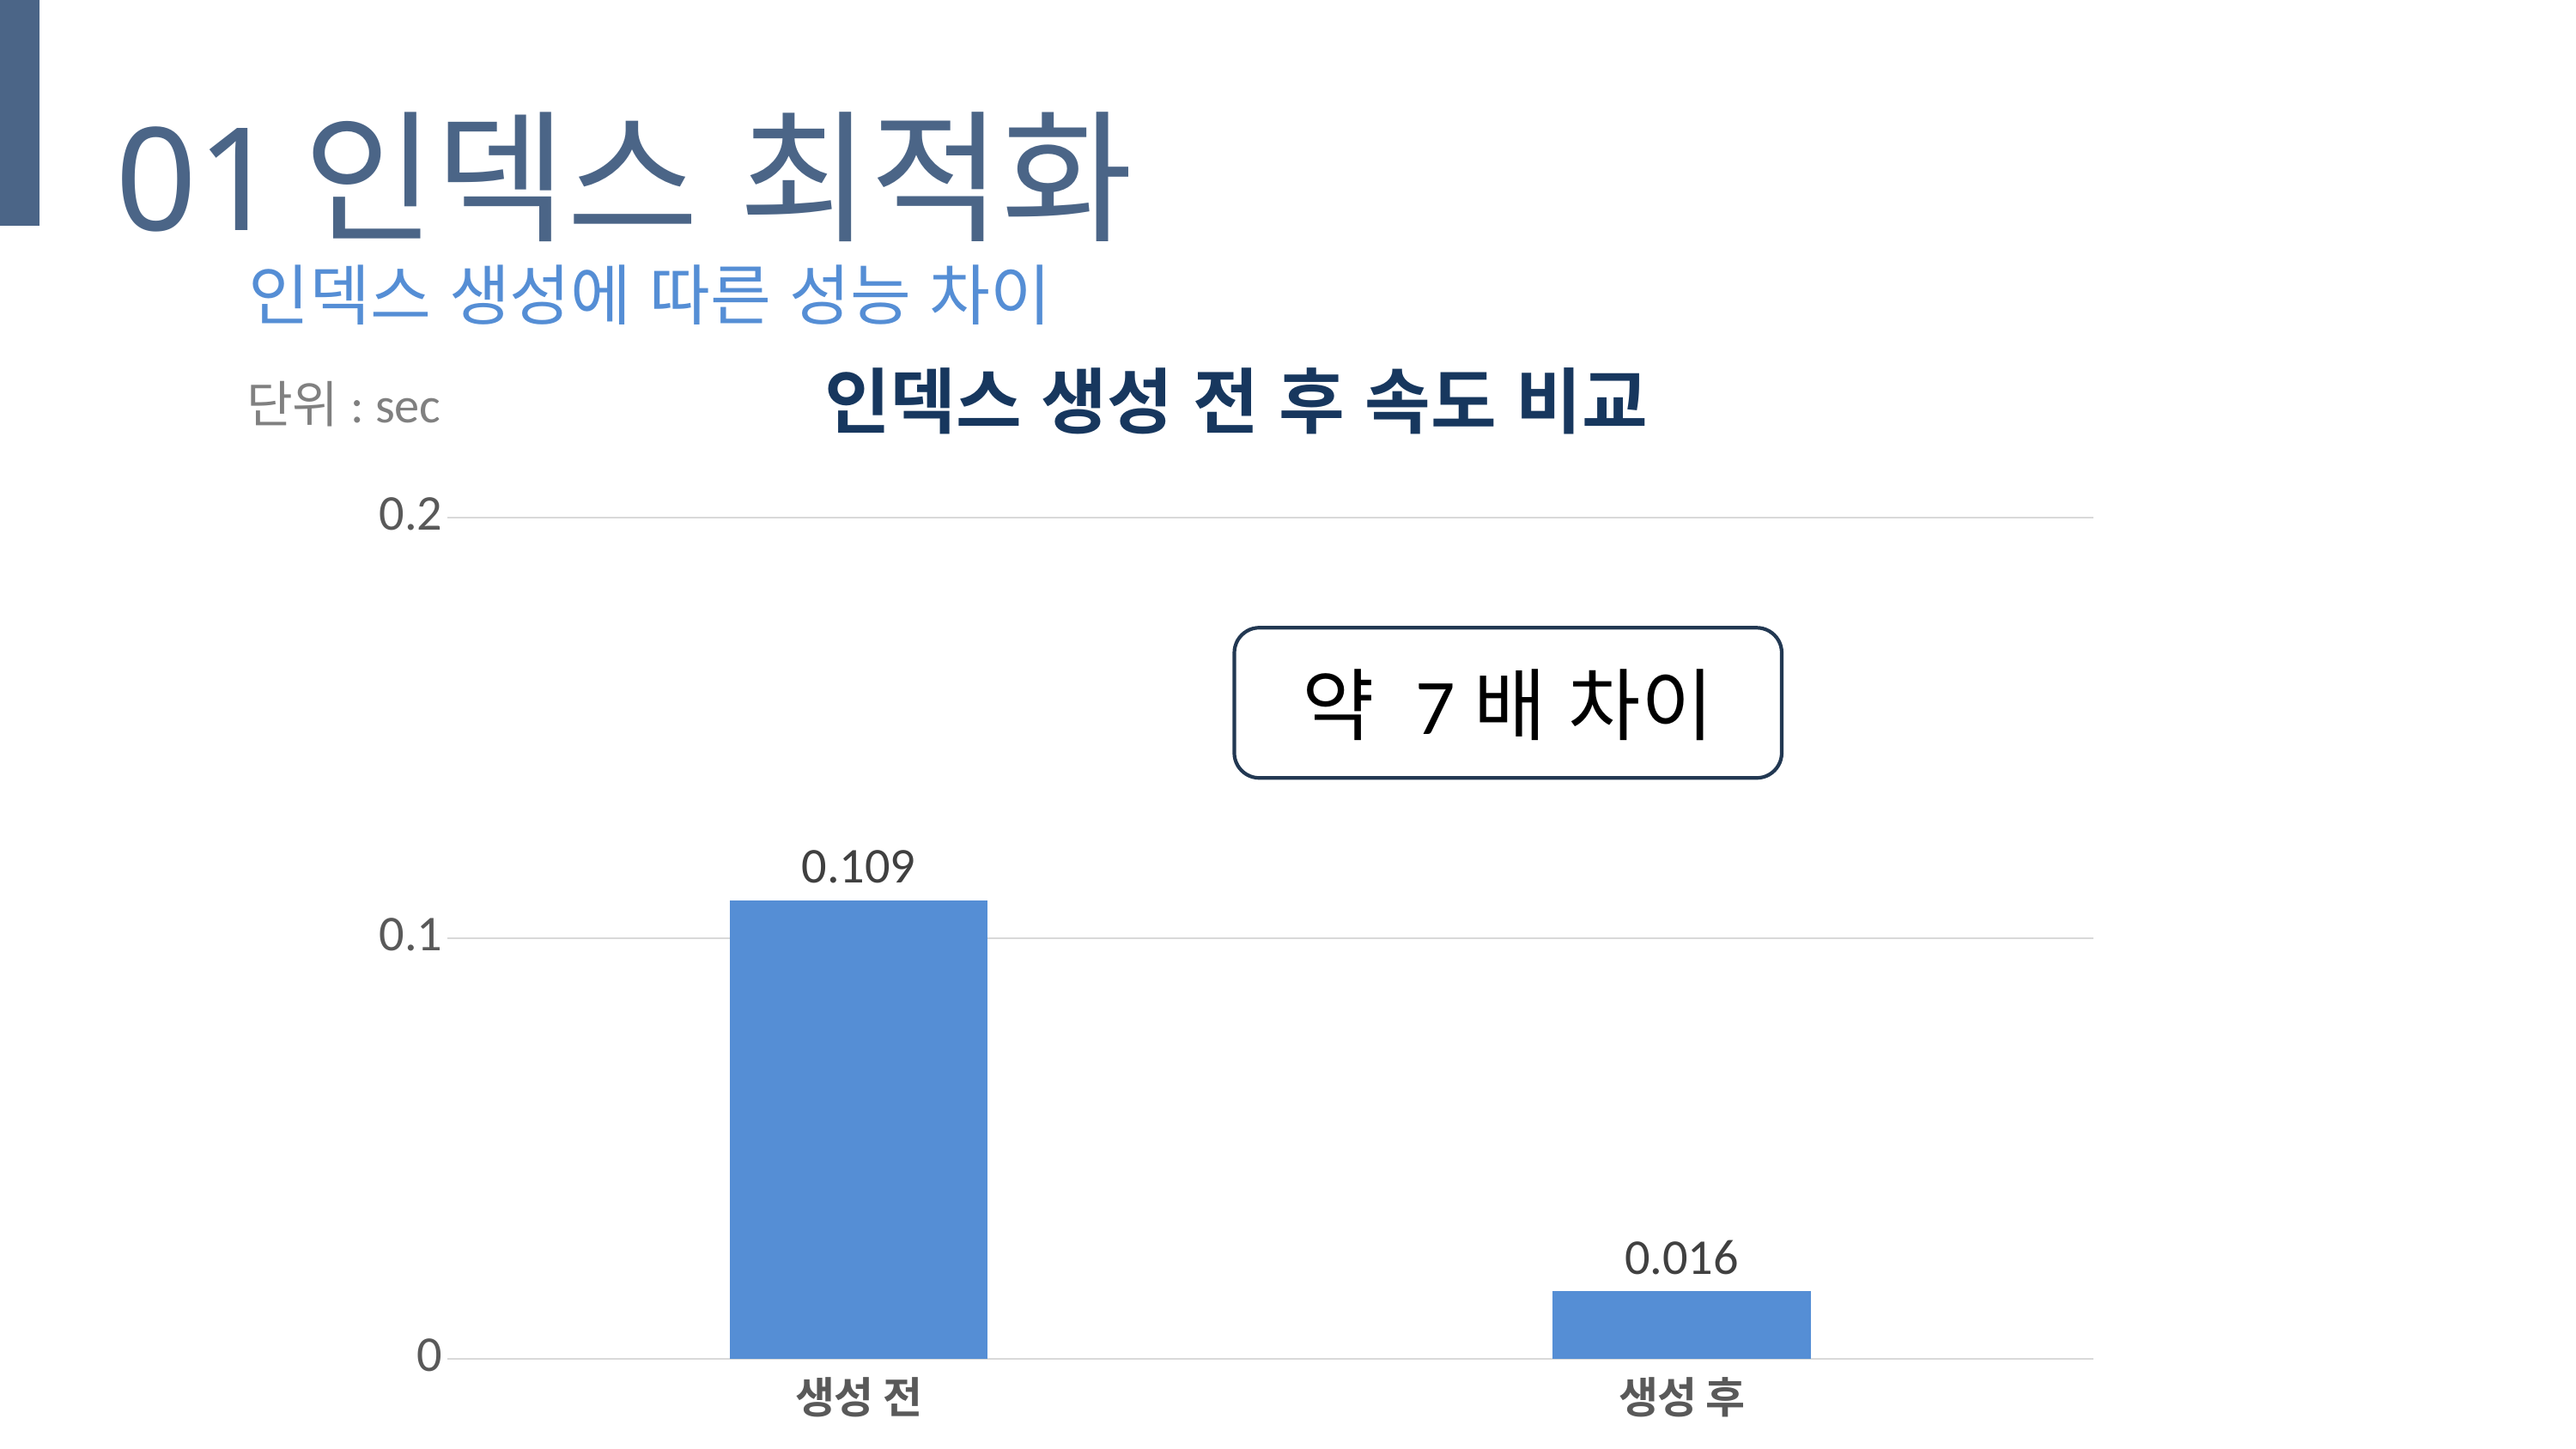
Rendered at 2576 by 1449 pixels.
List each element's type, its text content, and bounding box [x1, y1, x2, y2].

text_box 01 [115, 58, 290, 260]
chart [343, 294, 2129, 1449]
text_box 인덱스 최적화 [303, 58, 1686, 246]
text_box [0, 0, 39, 226]
text_box 인덱스 생성에 따른 성능 차이 [236, 246, 2340, 339]
text_box 단위: sec [234, 366, 338, 440]
